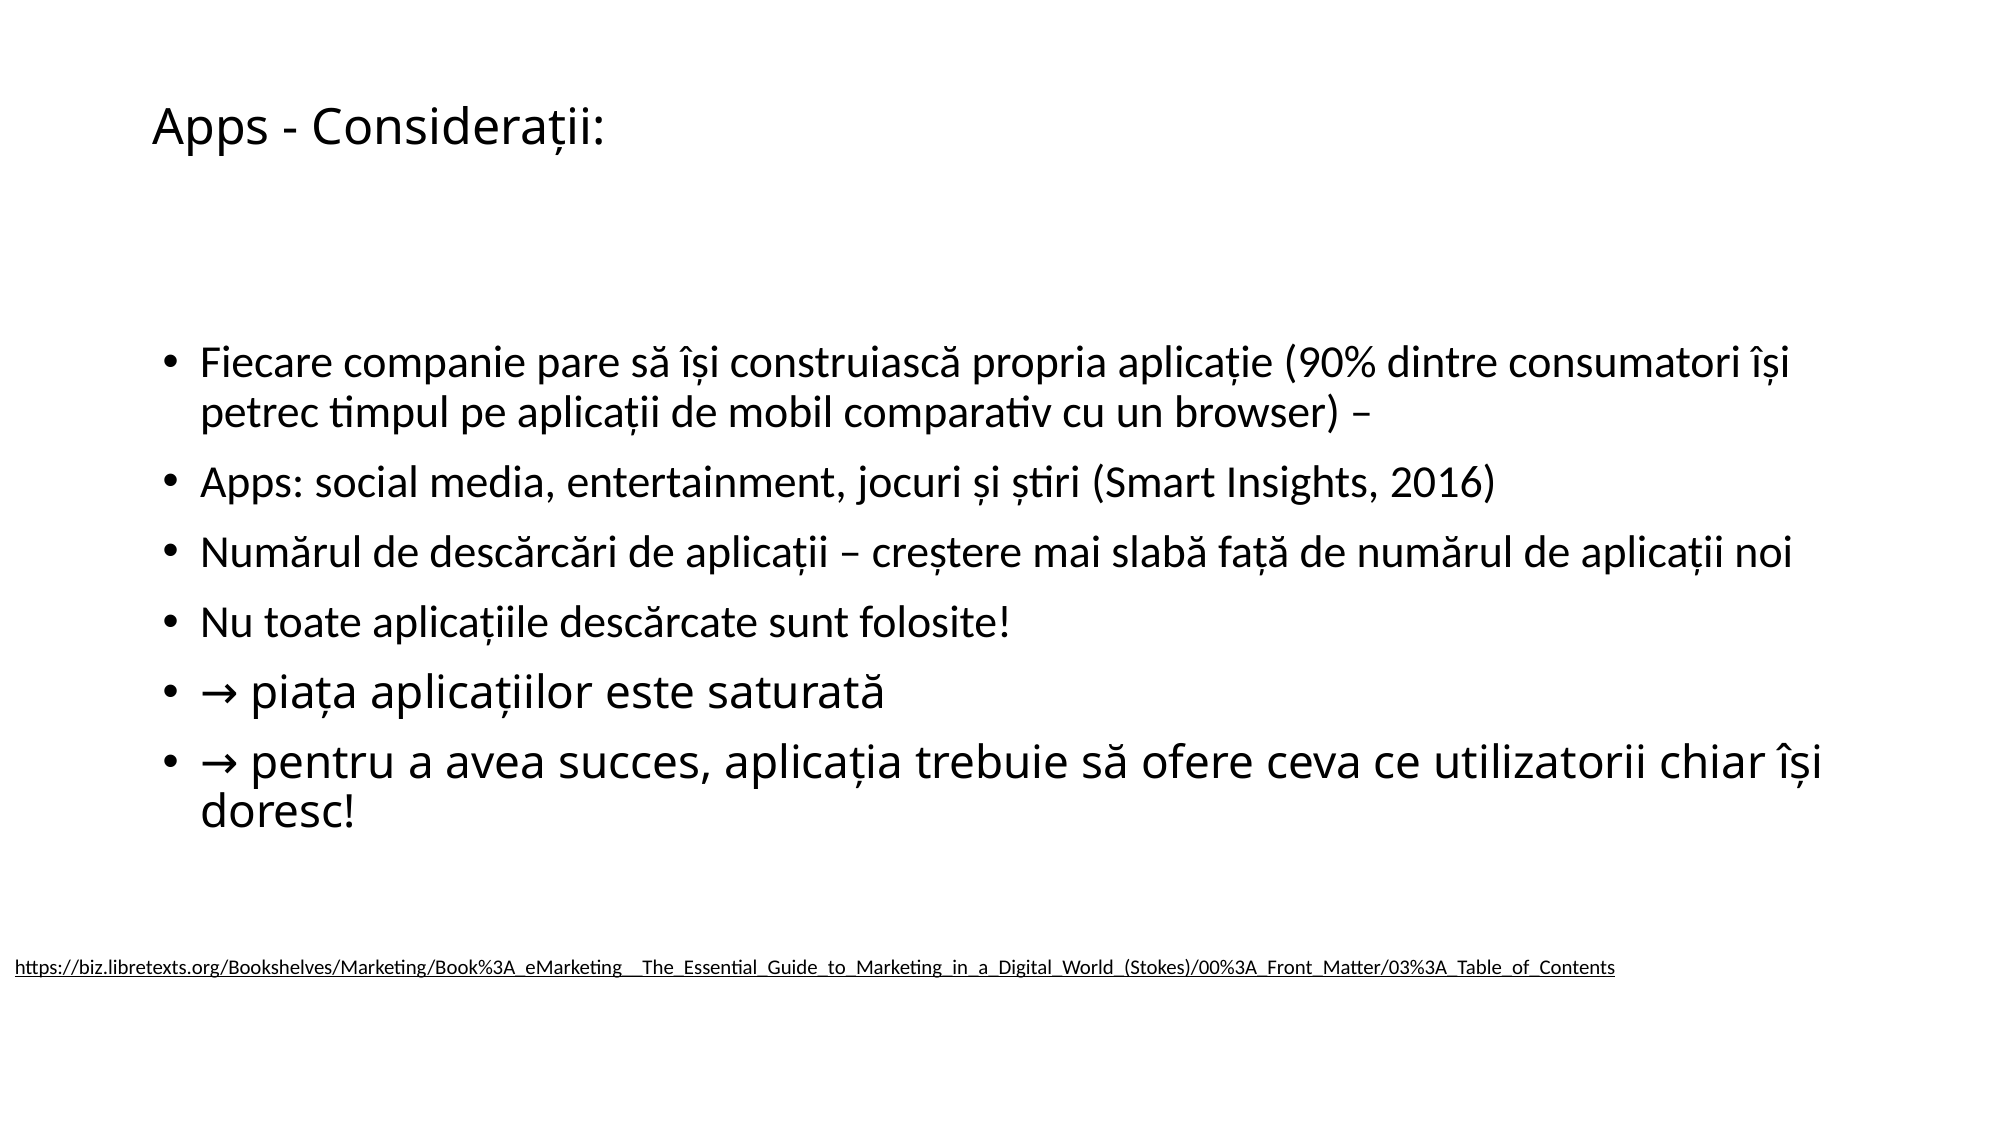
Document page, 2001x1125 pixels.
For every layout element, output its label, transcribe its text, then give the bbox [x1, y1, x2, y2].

title Apps - Considerații: [137, 59, 1863, 278]
text_box https://biz.libretexts.org/Bookshelves/Marketing/Book%3A_eMarketing__The_Essential_Guide_to_Marketing_in_a_Digital_World_(Stokes)/00%3A_Front_Matter/03%3A_Table_of_Contents [0, 945, 1774, 986]
list Fiecare companie pare să își construiască propria aplicație (90% dintre consumatori își petrec timpul pe aplicații de mobil comparativ cu un browser) – Apps: social media, entertainment, jocuri și știri (Smart Insights, 2016) Numărul de descărcări de aplicații – creștere mai slabă față de numărul de aplicații noi Nu toate aplicațiile descărcate sunt folosite! → piața aplicațiilor este saturată → pentru a avea succes, aplicația trebuie să ofere ceva ce utilizatorii chiar își doresc! [147, 330, 1896, 897]
